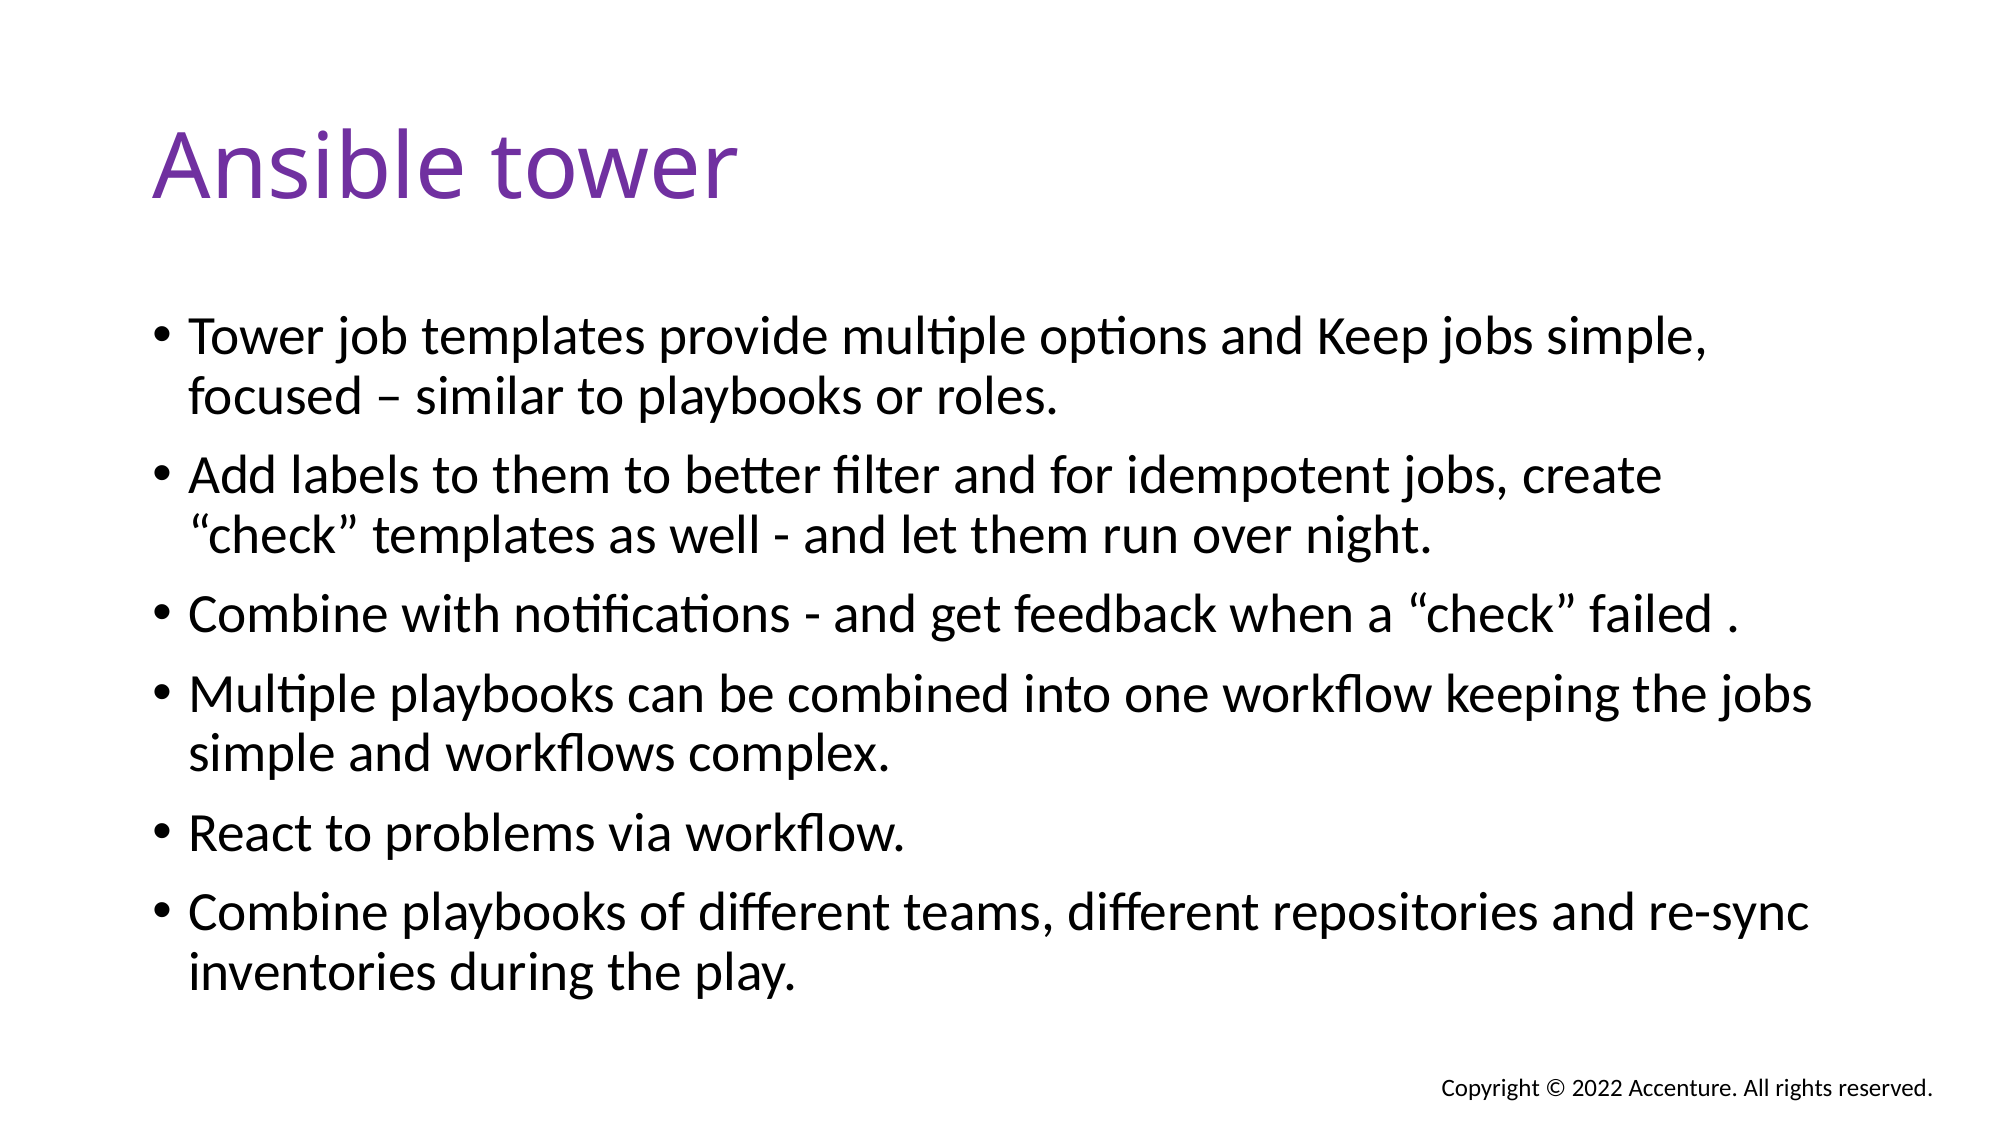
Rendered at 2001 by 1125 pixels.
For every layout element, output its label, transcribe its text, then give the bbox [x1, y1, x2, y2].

text_box Copyright © 2022 Accenture. All rights reserved. [1058, 1064, 1950, 1125]
list Tower job templates provide multiple options and Keep jobs simple, focused – similar to playbooks or roles. Add labels to them to better filter and for idempotent jobs, create “check” templates as well - and let them run over night. Combine with notifications - and get feedback when a “check” failed . Multiple playbooks can be combined into one workflow keeping the jobs simple and workflows complex. React to problems via workflow. Combine playbooks of different teams, different repositories and re-sync inventories during the play. [137, 299, 1863, 1014]
title Ansible tower [137, 59, 1863, 278]
